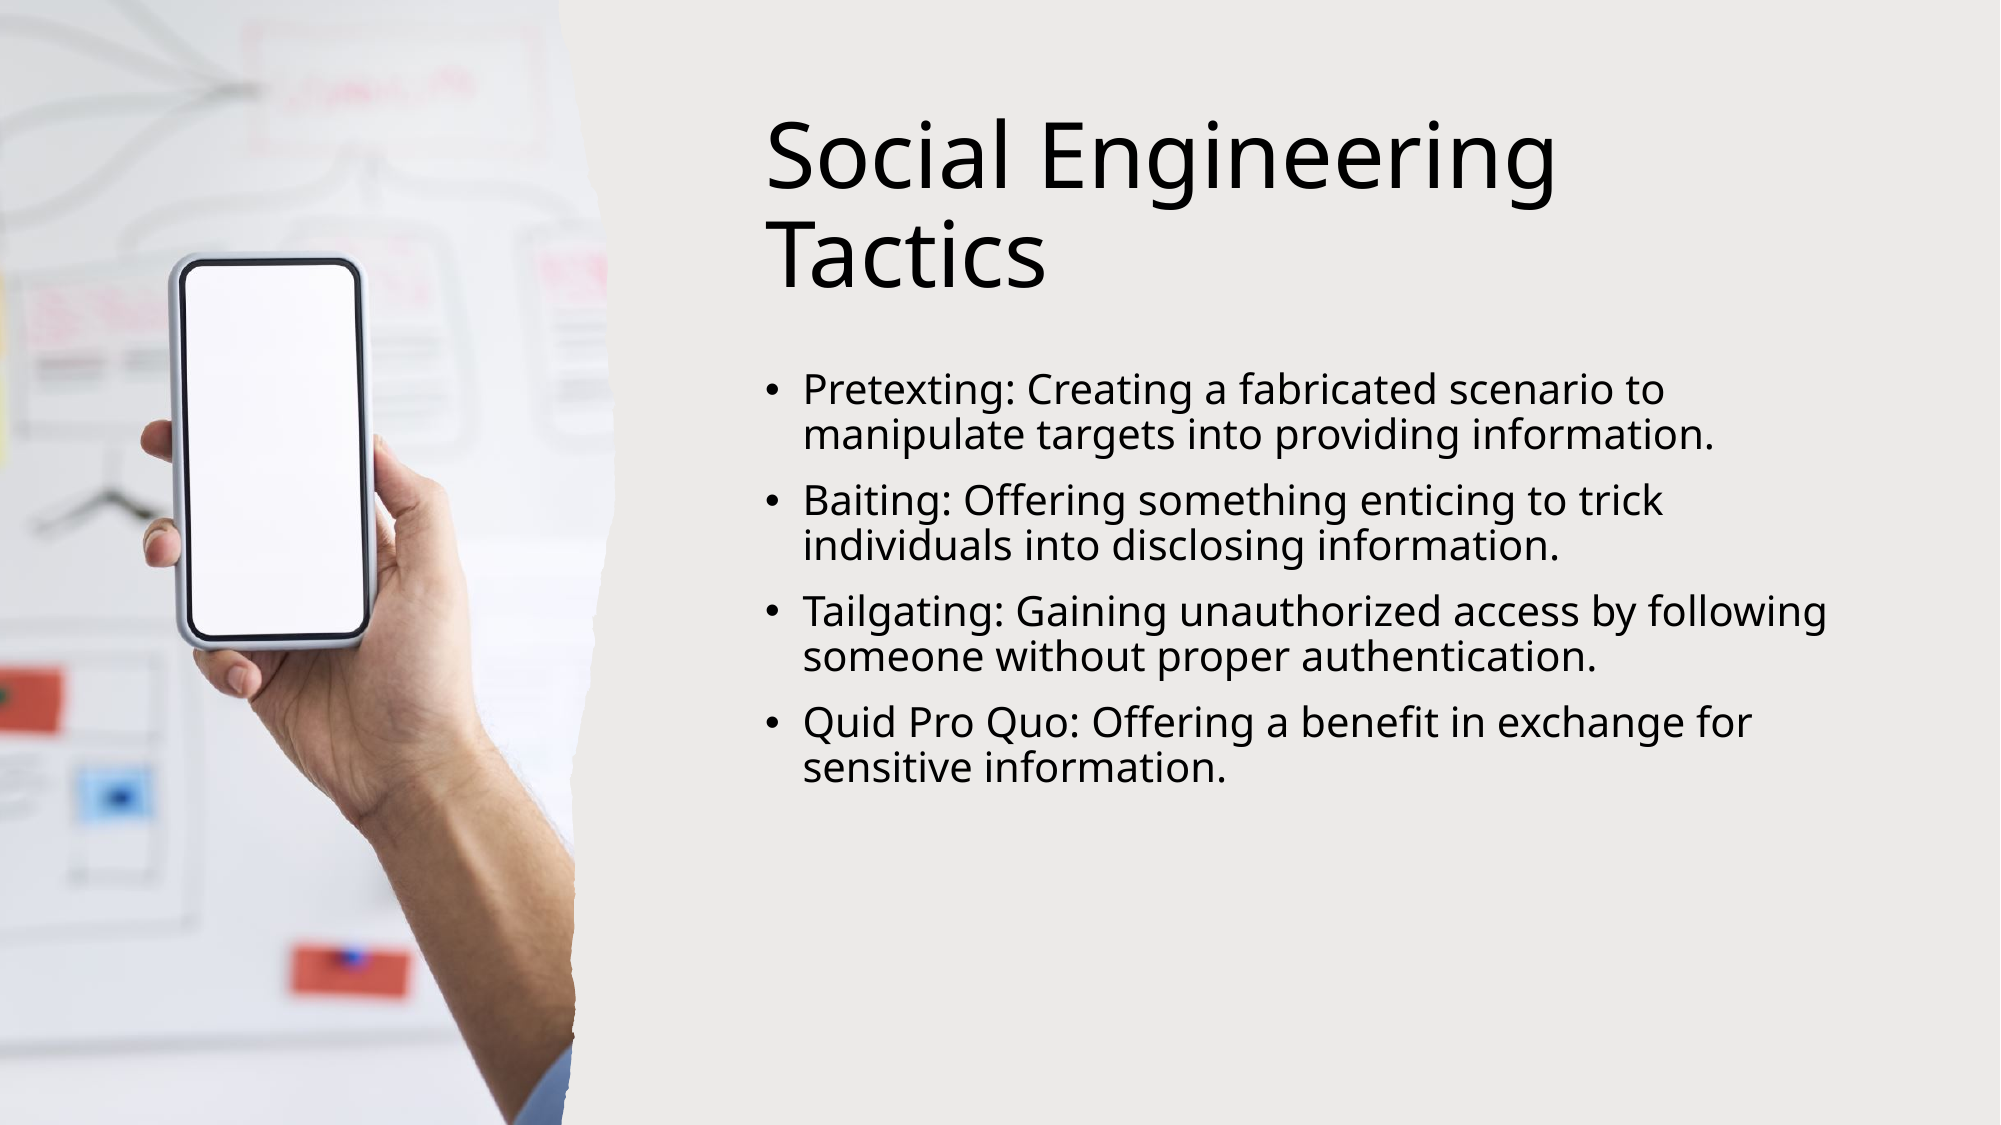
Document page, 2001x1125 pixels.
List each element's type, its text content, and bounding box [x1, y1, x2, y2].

list Pretexting: Creating a fabricated scenario to manipulate targets into providing information. Baiting: Offering something enticing to trick individuals into disclosing information. Tailgating: Gaining unauthorized access by following someone without proper authentication. Quid Pro Quo: Offering a benefit in exchange for sensitive information. [750, 361, 1863, 1002]
title Social Engineering Tactics [750, 98, 1863, 319]
text_box [617, 0, 2000, 1125]
picture [0, 0, 617, 1125]
